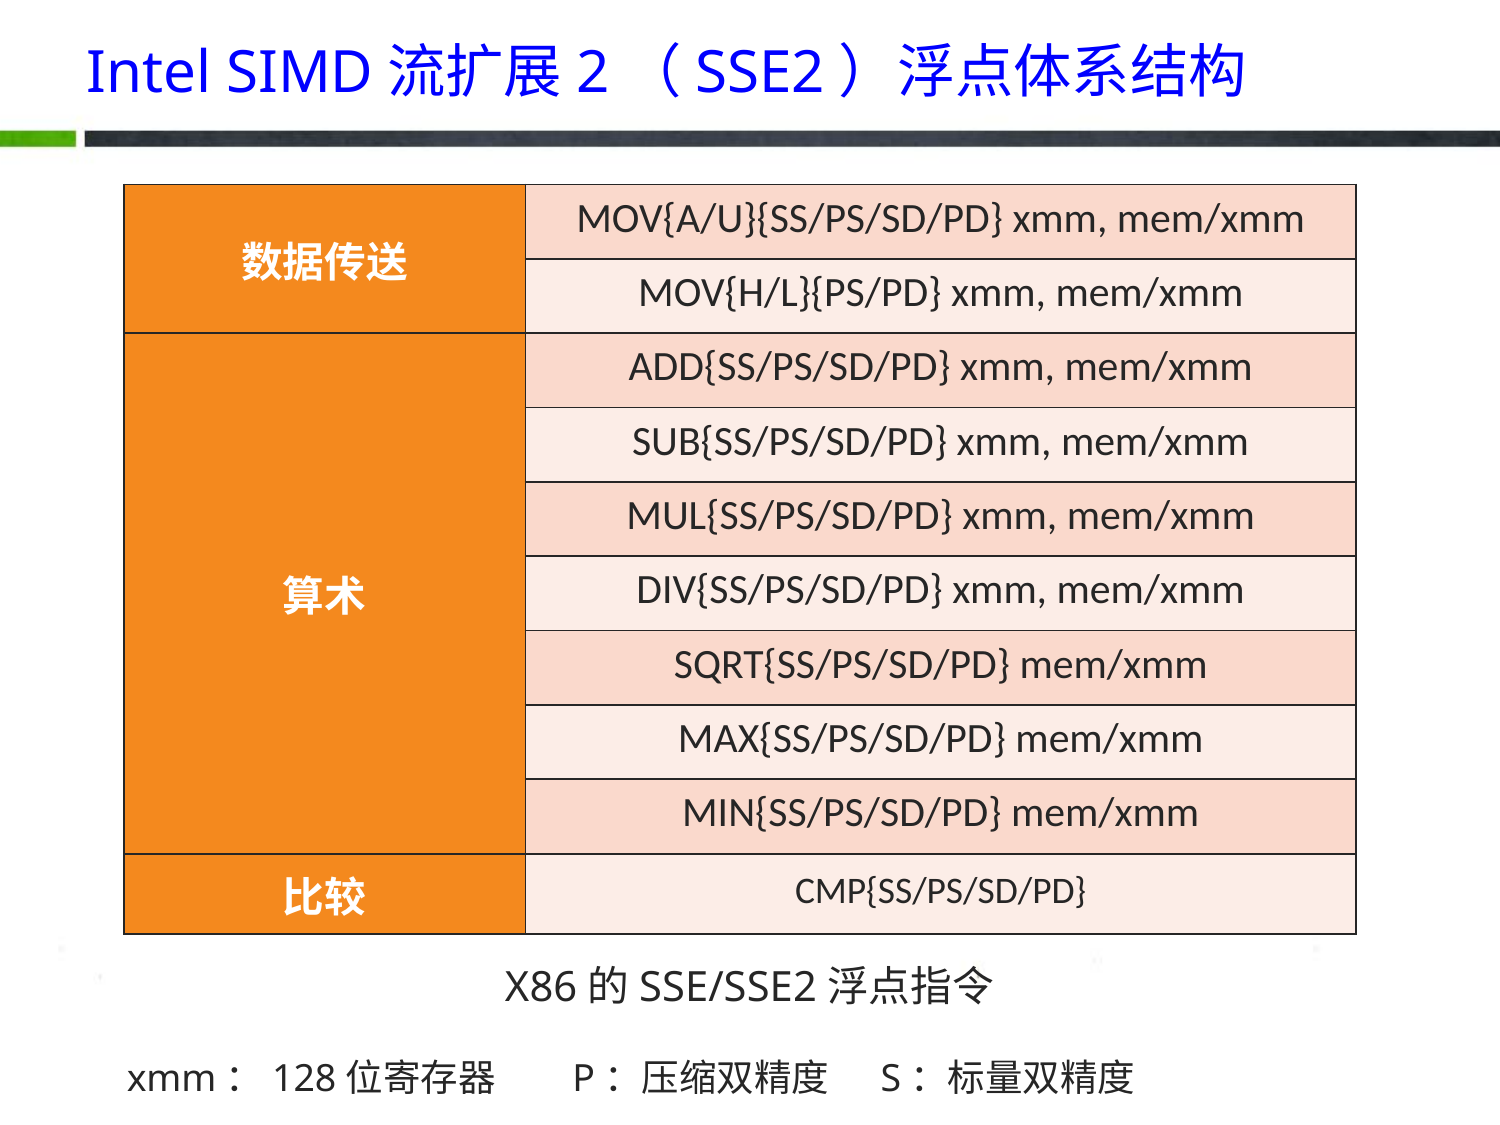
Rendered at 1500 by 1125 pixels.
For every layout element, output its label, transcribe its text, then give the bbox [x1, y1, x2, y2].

text_box xmm：128位寄存器 P：压缩双精度 S：标量双精度 [112, 1046, 1258, 1107]
table_cell DIV{SS/PS/SD/PD} xmm, mem/xmm [526, 557, 1355, 630]
table_header MOV{A/U}{SS/PS/SD/PD} xmm, mem/xmm [526, 185, 1355, 258]
table_cell MUL{SS/PS/SD/PD} xmm, mem/xmm [526, 483, 1355, 555]
table_cell MAX{SS/PS/SD/PD} mem/xmm [526, 706, 1355, 778]
table_cell 比较 [125, 855, 525, 933]
slide_number [1074, 1042, 1425, 1103]
title Intel SIMD流扩展2（SSE2）浮点体系结构 [71, 12, 1450, 125]
table_cell 算术 [125, 334, 525, 853]
table_cell MOV{H/L}{PS/PD} xmm, mem/xmm [526, 260, 1355, 332]
text_box X86的SSE/SSE2浮点指令 [490, 937, 1069, 1017]
table_cell MIN{SS/PS/SD/PD} mem/xmm [526, 780, 1355, 853]
table_cell ADD{SS/PS/SD/PD} xmm, mem/xmm [526, 334, 1355, 407]
table_cell CMP{SS/PS/SD/PD} [526, 855, 1355, 933]
table_cell SUB{SS/PS/SD/PD} xmm, mem/xmm [526, 408, 1355, 481]
table_header 数据传送 [125, 185, 525, 332]
table_cell SQRT{SS/PS/SD/PD} mem/xmm [526, 631, 1355, 704]
picture [0, 0, 1500, 1125]
